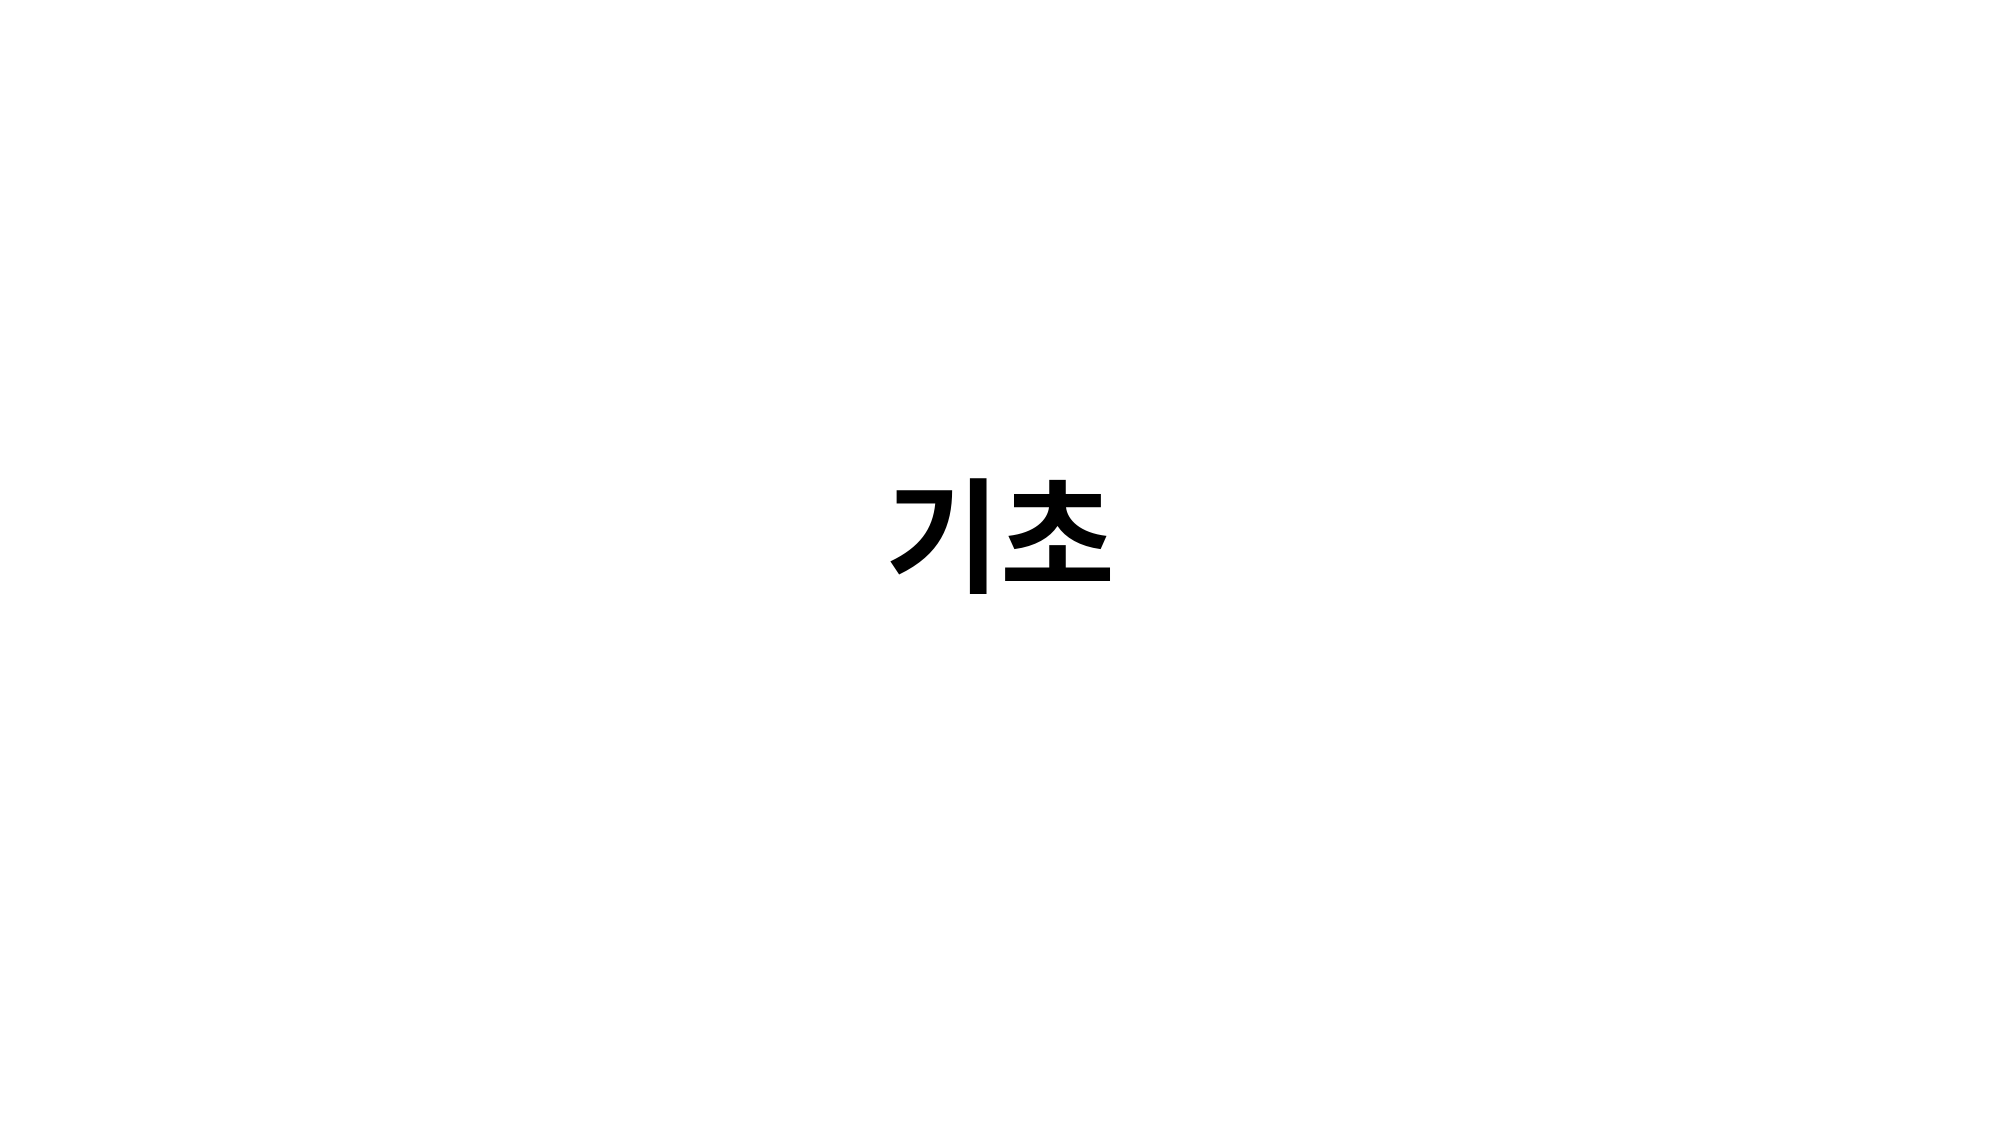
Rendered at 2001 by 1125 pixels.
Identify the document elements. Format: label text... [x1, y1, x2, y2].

text_box 기초 [0, 451, 2000, 617]
